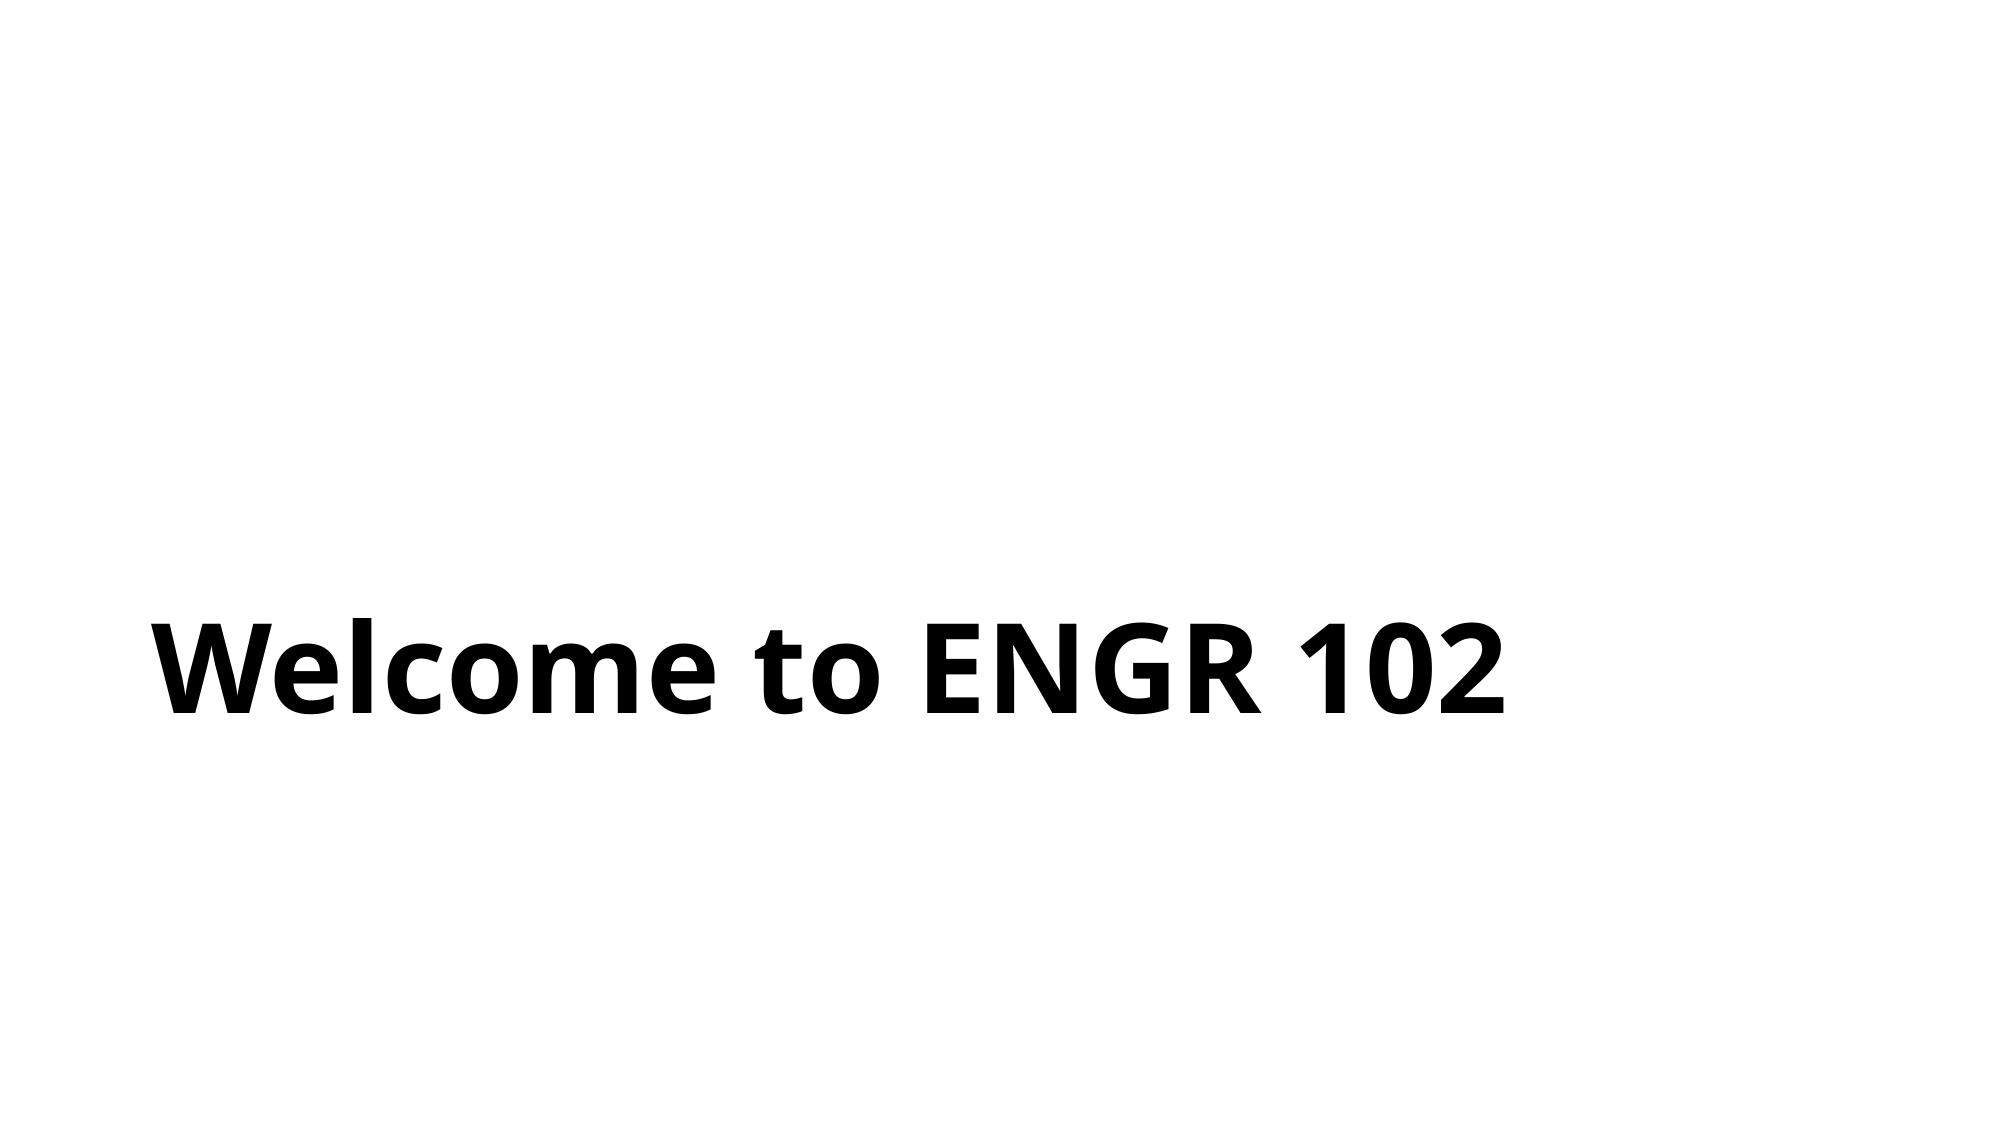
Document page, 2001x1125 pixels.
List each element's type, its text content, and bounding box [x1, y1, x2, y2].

title Welcome to ENGR 102 [136, 280, 1862, 749]
